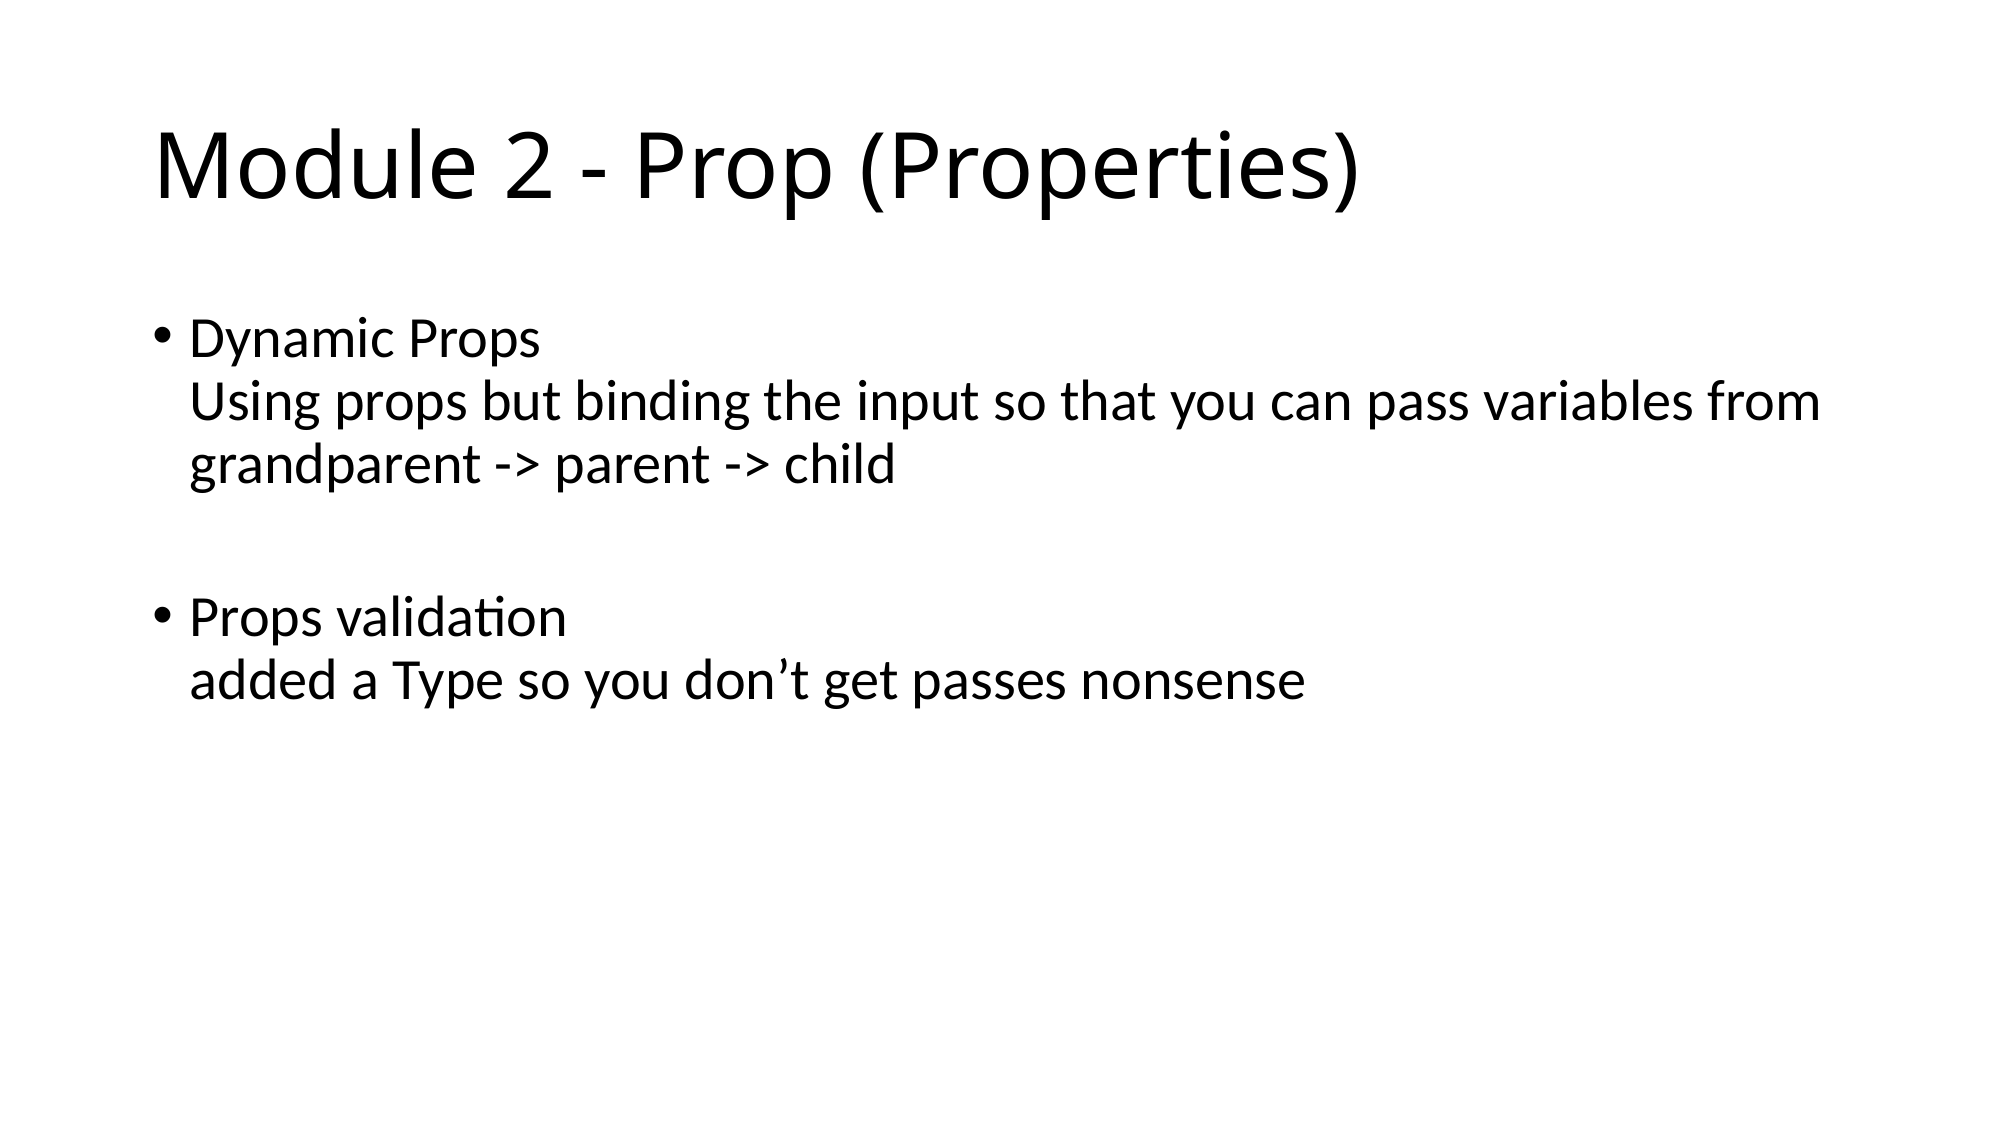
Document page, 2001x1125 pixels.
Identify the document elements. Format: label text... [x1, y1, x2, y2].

title Module 2 - Prop (Properties) [137, 59, 1863, 278]
list Dynamic Props Using props but binding the input so that you can pass variables from grandparent -> parent -> child Props validation added a Type so you don’t get passes nonsense [137, 299, 1863, 1014]
